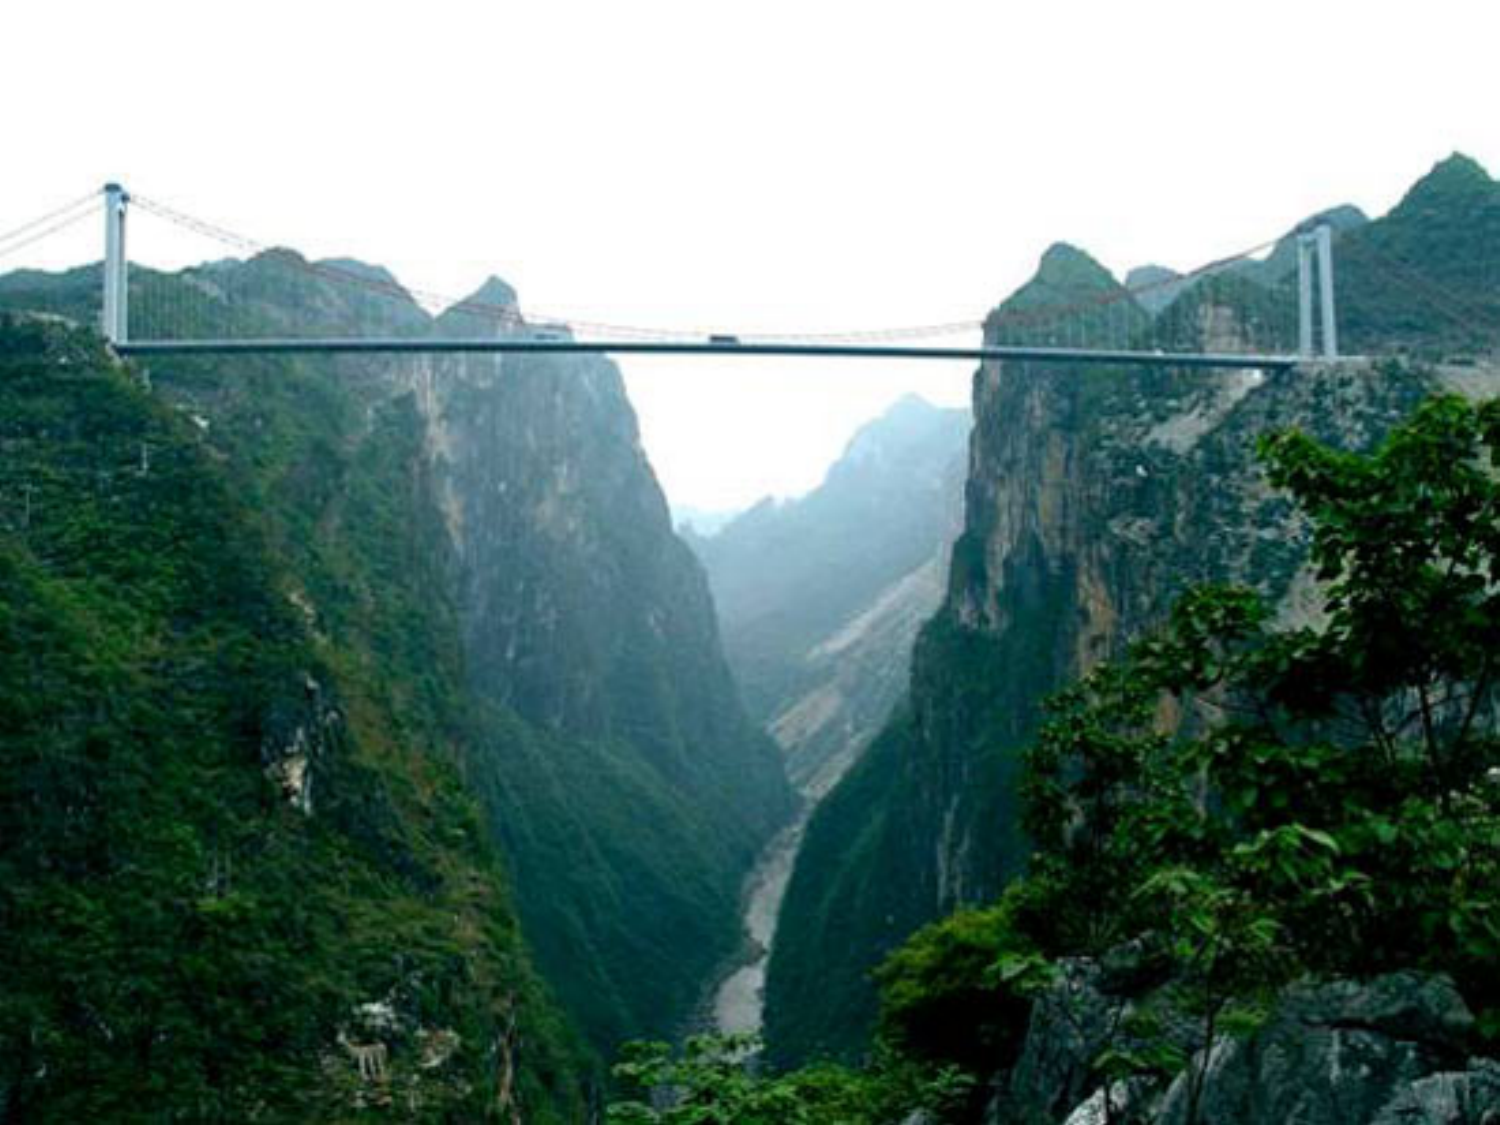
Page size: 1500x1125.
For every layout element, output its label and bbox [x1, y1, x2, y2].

list [0, 0, 1500, 1125]
